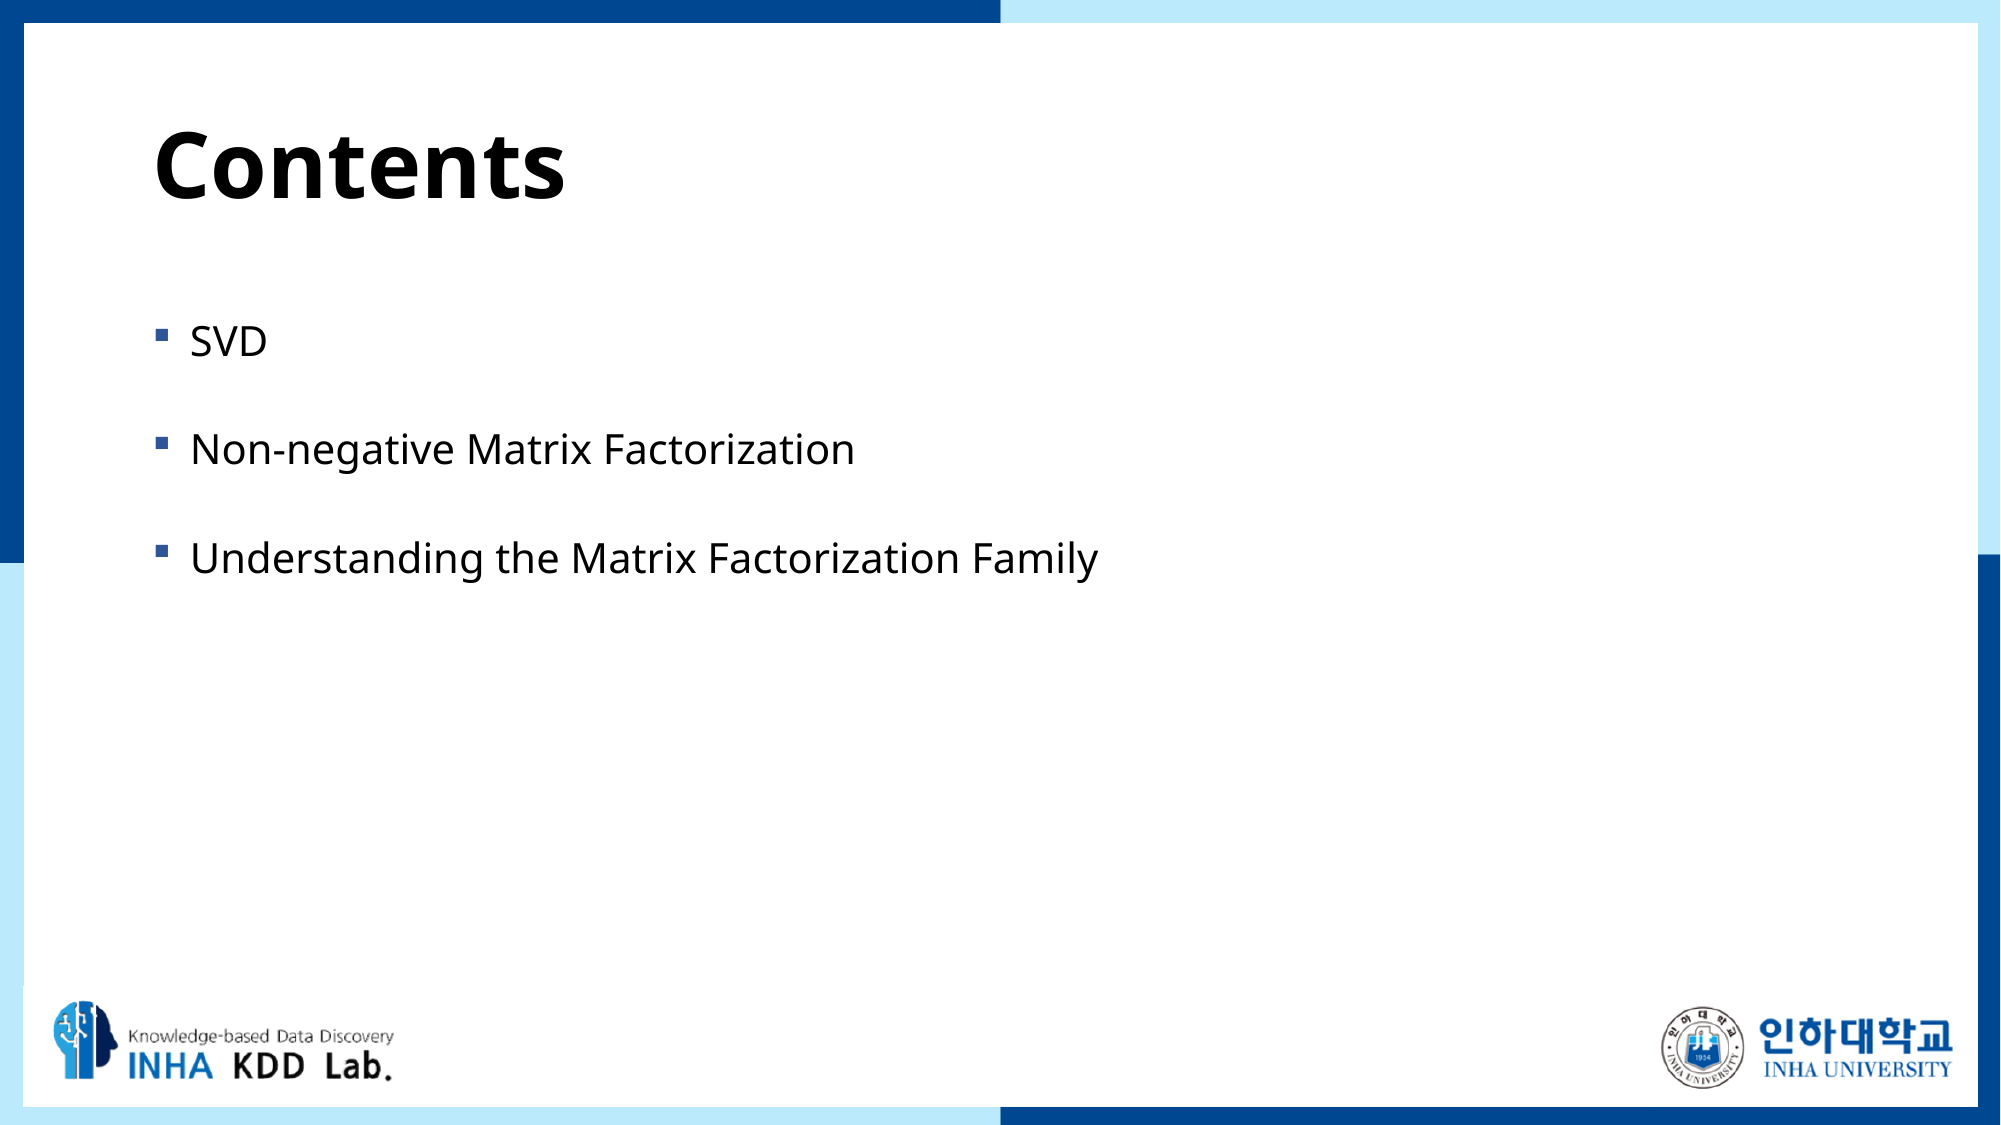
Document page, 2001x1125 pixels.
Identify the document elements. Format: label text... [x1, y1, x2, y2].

title Contents [137, 59, 1863, 278]
list SVD Non-negative Matrix Factorization Understanding the Matrix Factorization Family [137, 282, 1863, 997]
picture [0, 0, 2001, 1125]
